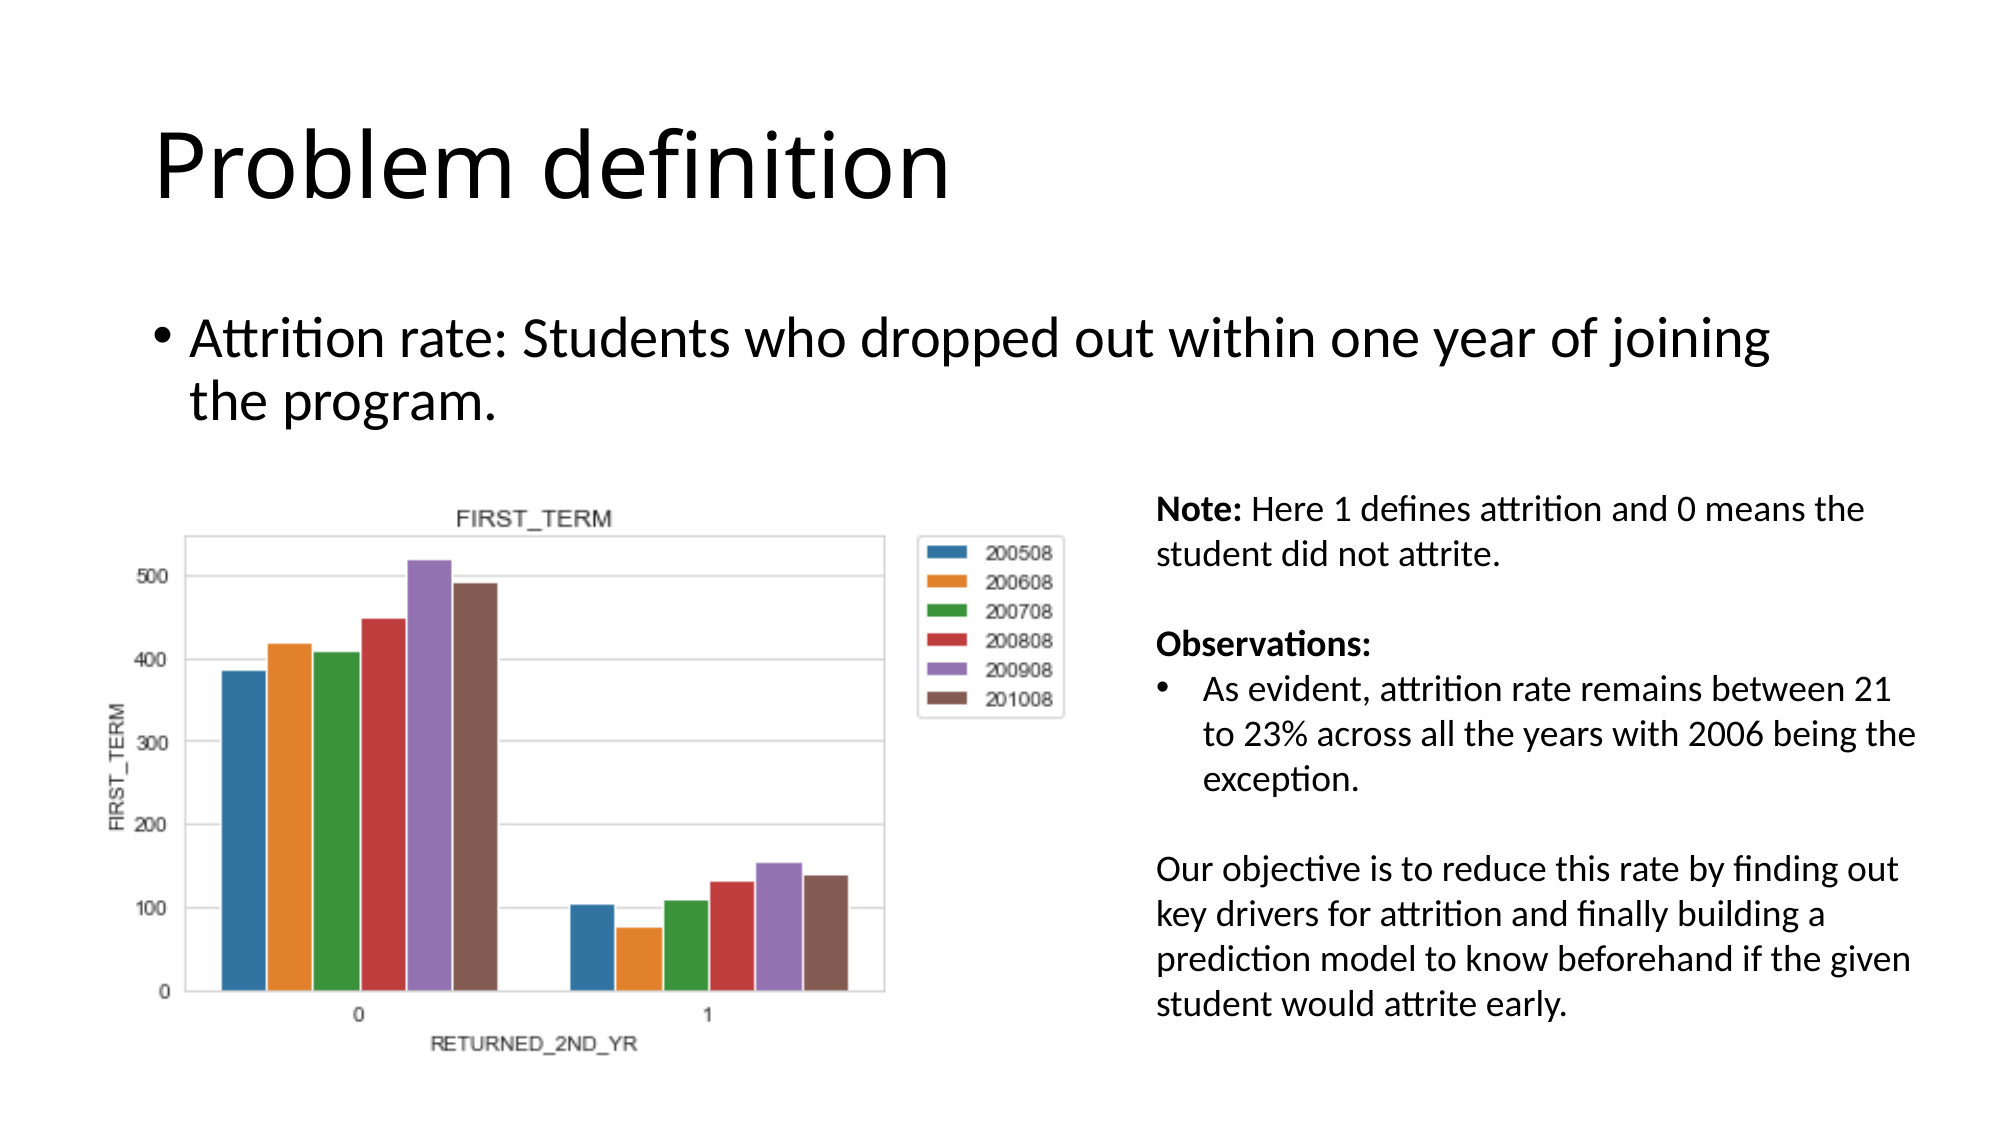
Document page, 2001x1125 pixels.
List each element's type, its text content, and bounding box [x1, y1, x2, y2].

picture [93, 494, 1076, 1066]
list Attrition rate: Students who dropped out within one year of joining the program. [137, 299, 1863, 1014]
title Problem definition [137, 59, 1863, 278]
text_box Note: Here 1 defines attrition and 0 means the student did not attrite. Observations: As evident, attrition rate remains between 21 to 23% across all the years with 2006 being the exception. Our objective is to reduce this rate by finding out key drivers for attrition and finally building a prediction model to know beforehand if the given student would attrite early. [1141, 476, 1935, 1077]
